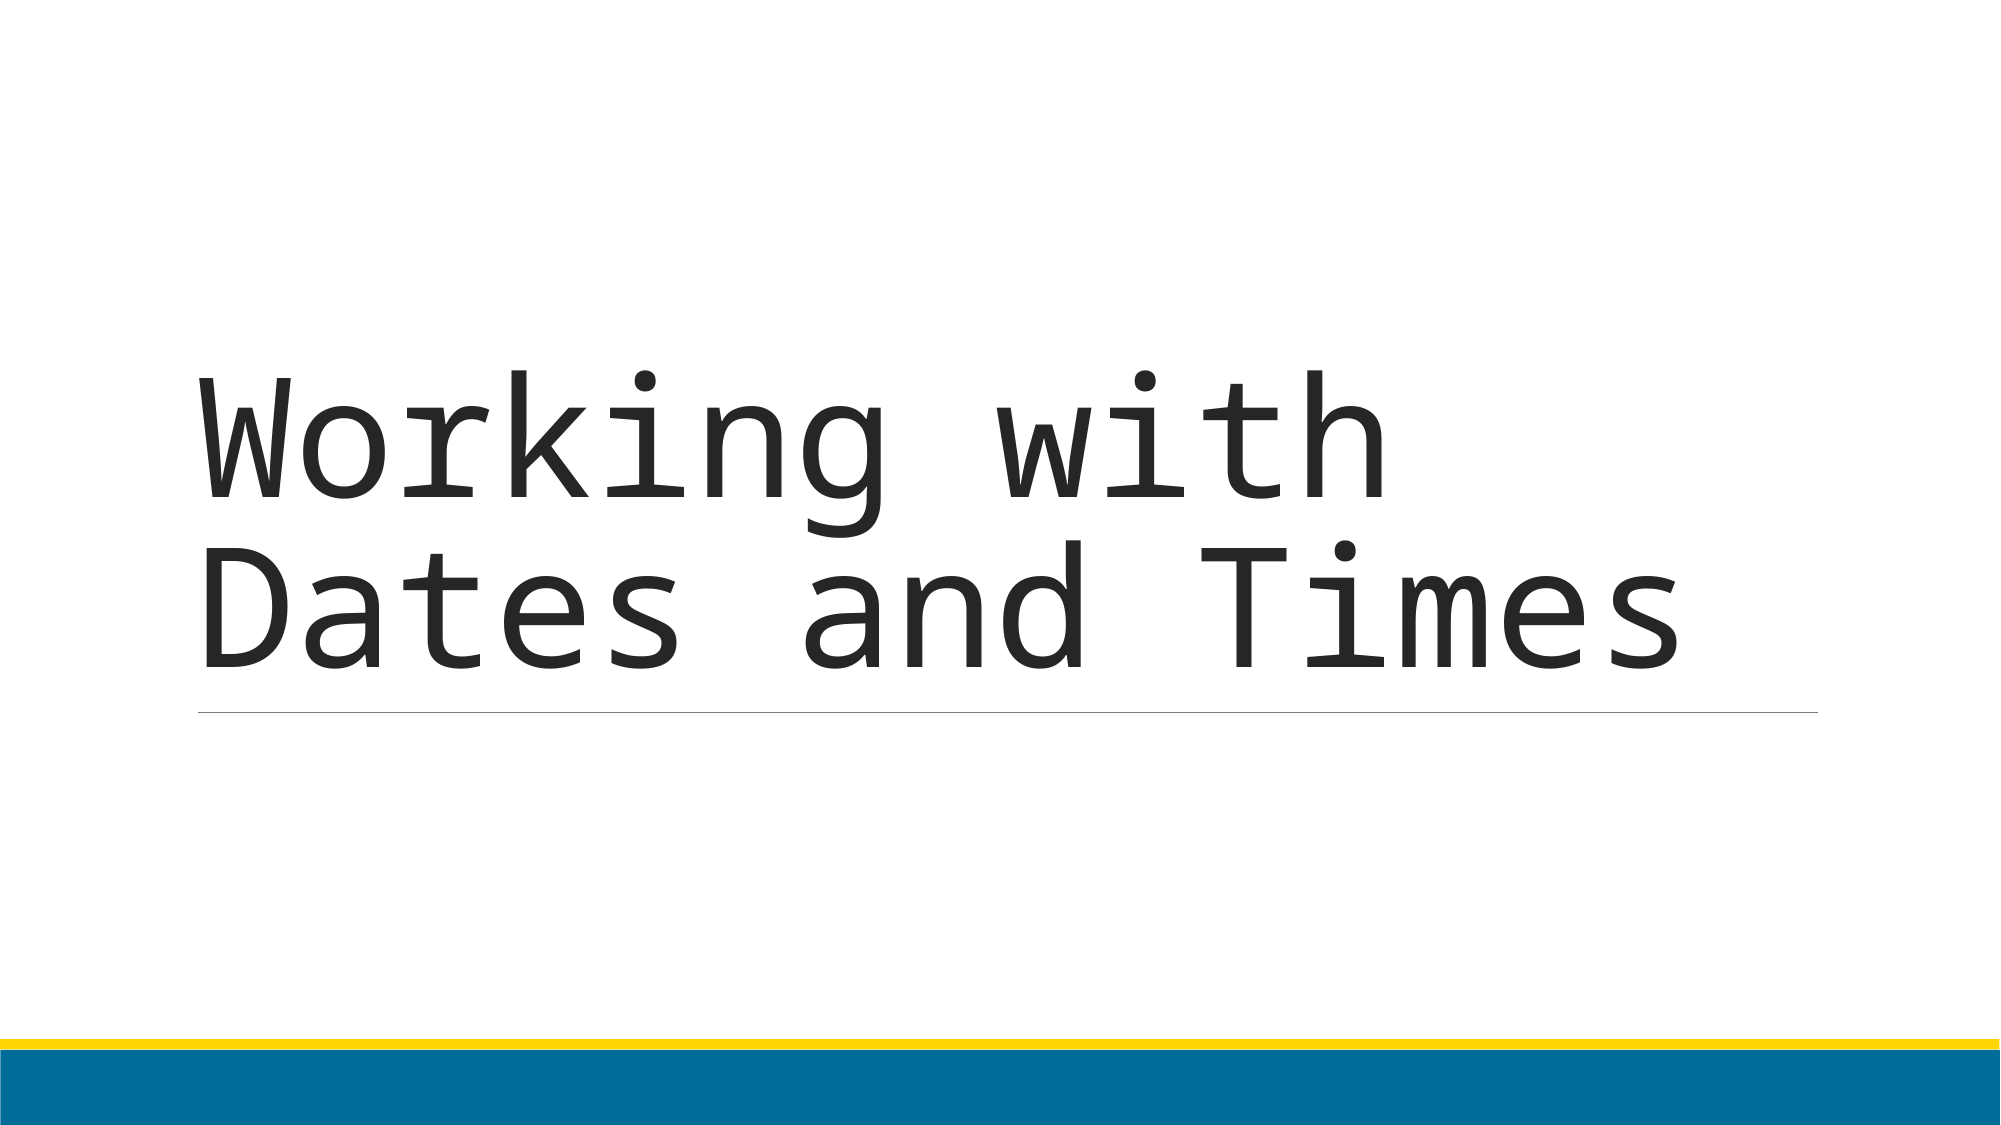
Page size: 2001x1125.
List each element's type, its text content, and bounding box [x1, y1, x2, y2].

title Working with Dates and Times [180, 124, 1830, 710]
